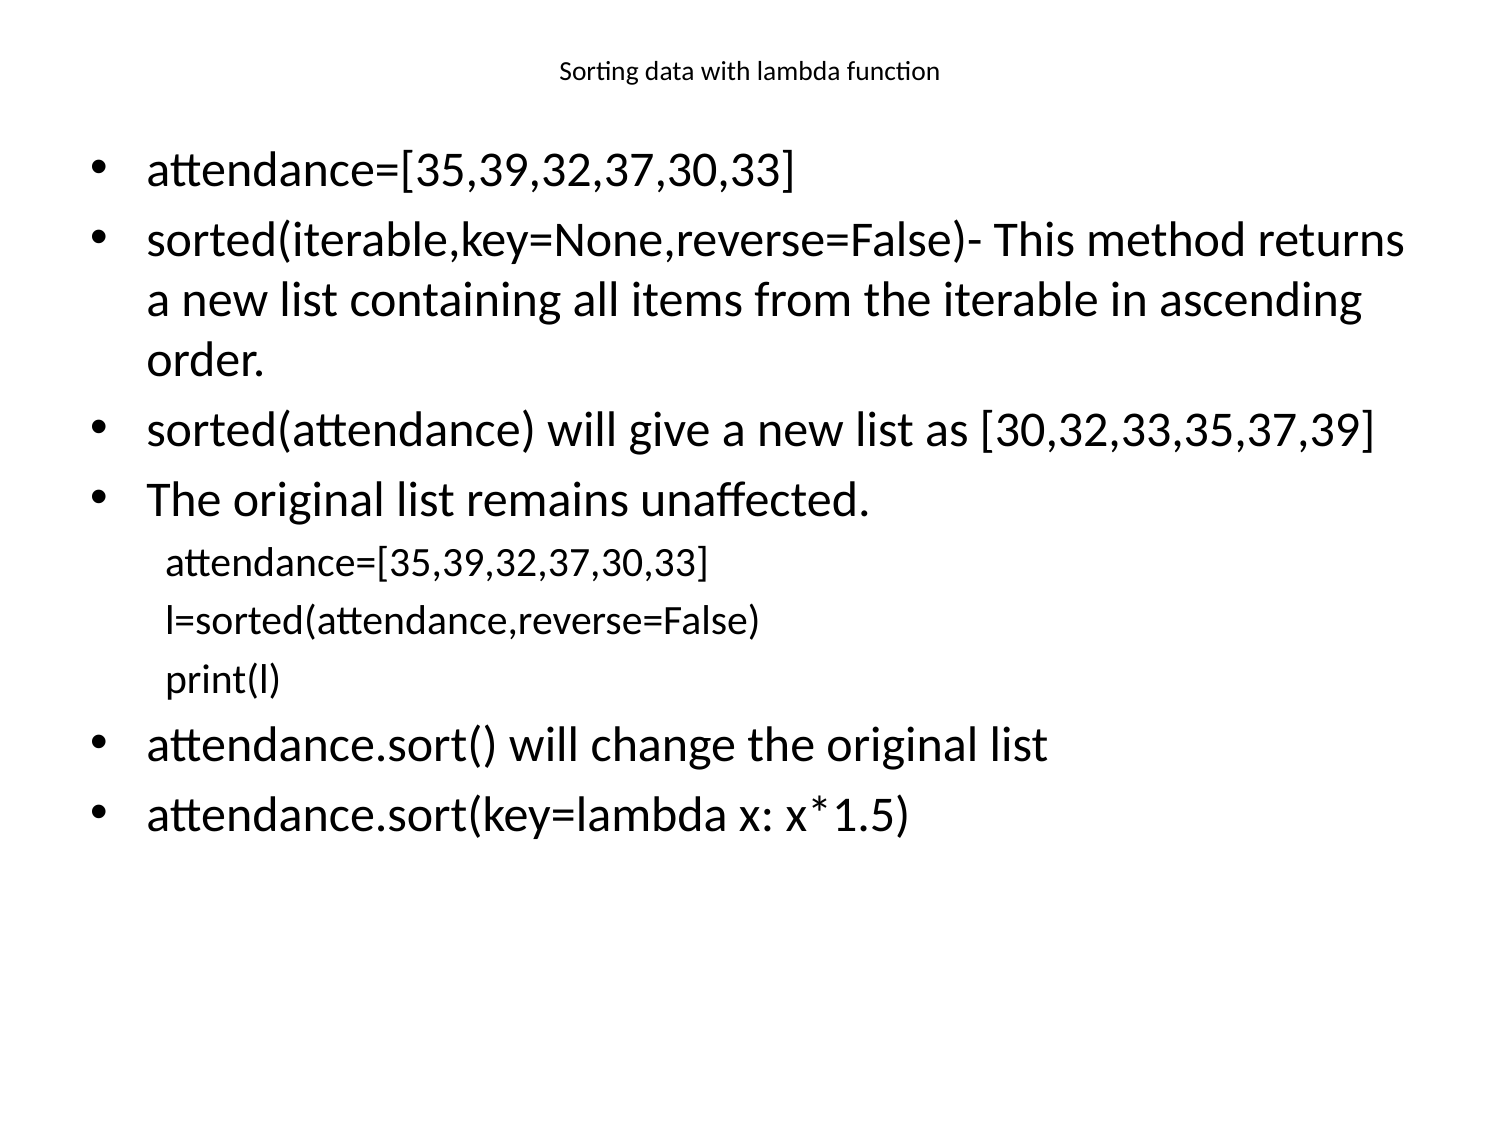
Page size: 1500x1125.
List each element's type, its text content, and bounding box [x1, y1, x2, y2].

title Sorting data with lambda function [75, 45, 1425, 94]
list attendance=[35,39,32,37,30,33] sorted(iterable,key=None,reverse=False)- This method returns a new list containing all items from the iterable in ascending order. sorted(attendance) will give a new list as [30,32,33,35,37,39] The original list remains unaffected. attendance=[35,39,32,37,30,33] l=sorted(attendance,reverse=False) print(l) attendance.sort() will change the original list attendance.sort(key=lambda x: x*1.5) [75, 128, 1425, 1043]
